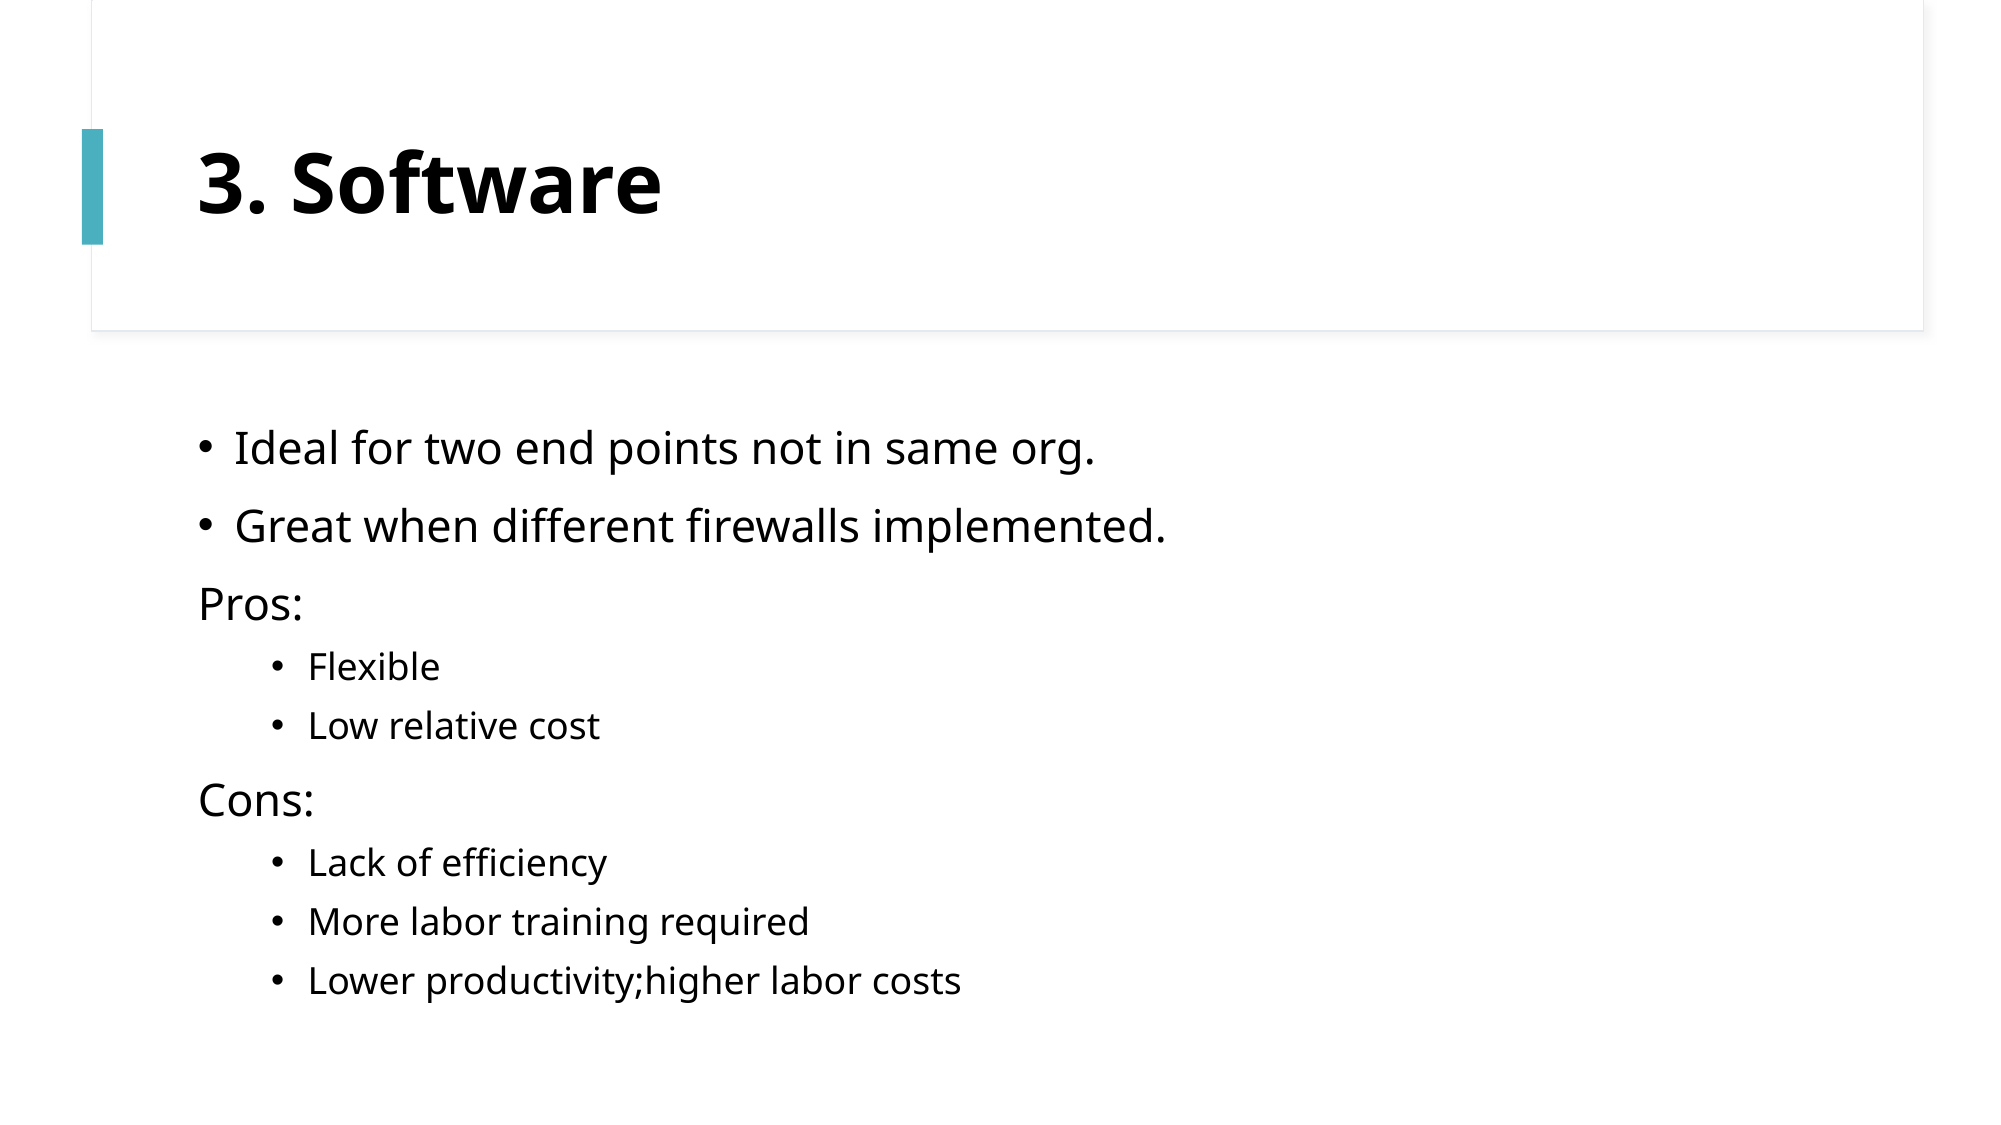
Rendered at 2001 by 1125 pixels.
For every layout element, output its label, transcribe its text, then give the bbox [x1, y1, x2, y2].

title 3. Software [183, 90, 1851, 284]
list Ideal for two end points not in same org. Great when different firewalls implemented. Pros: Flexible Low relative cost Cons: Lack of efficiency More labor training required Lower productivity;higher labor costs [183, 406, 1851, 1013]
